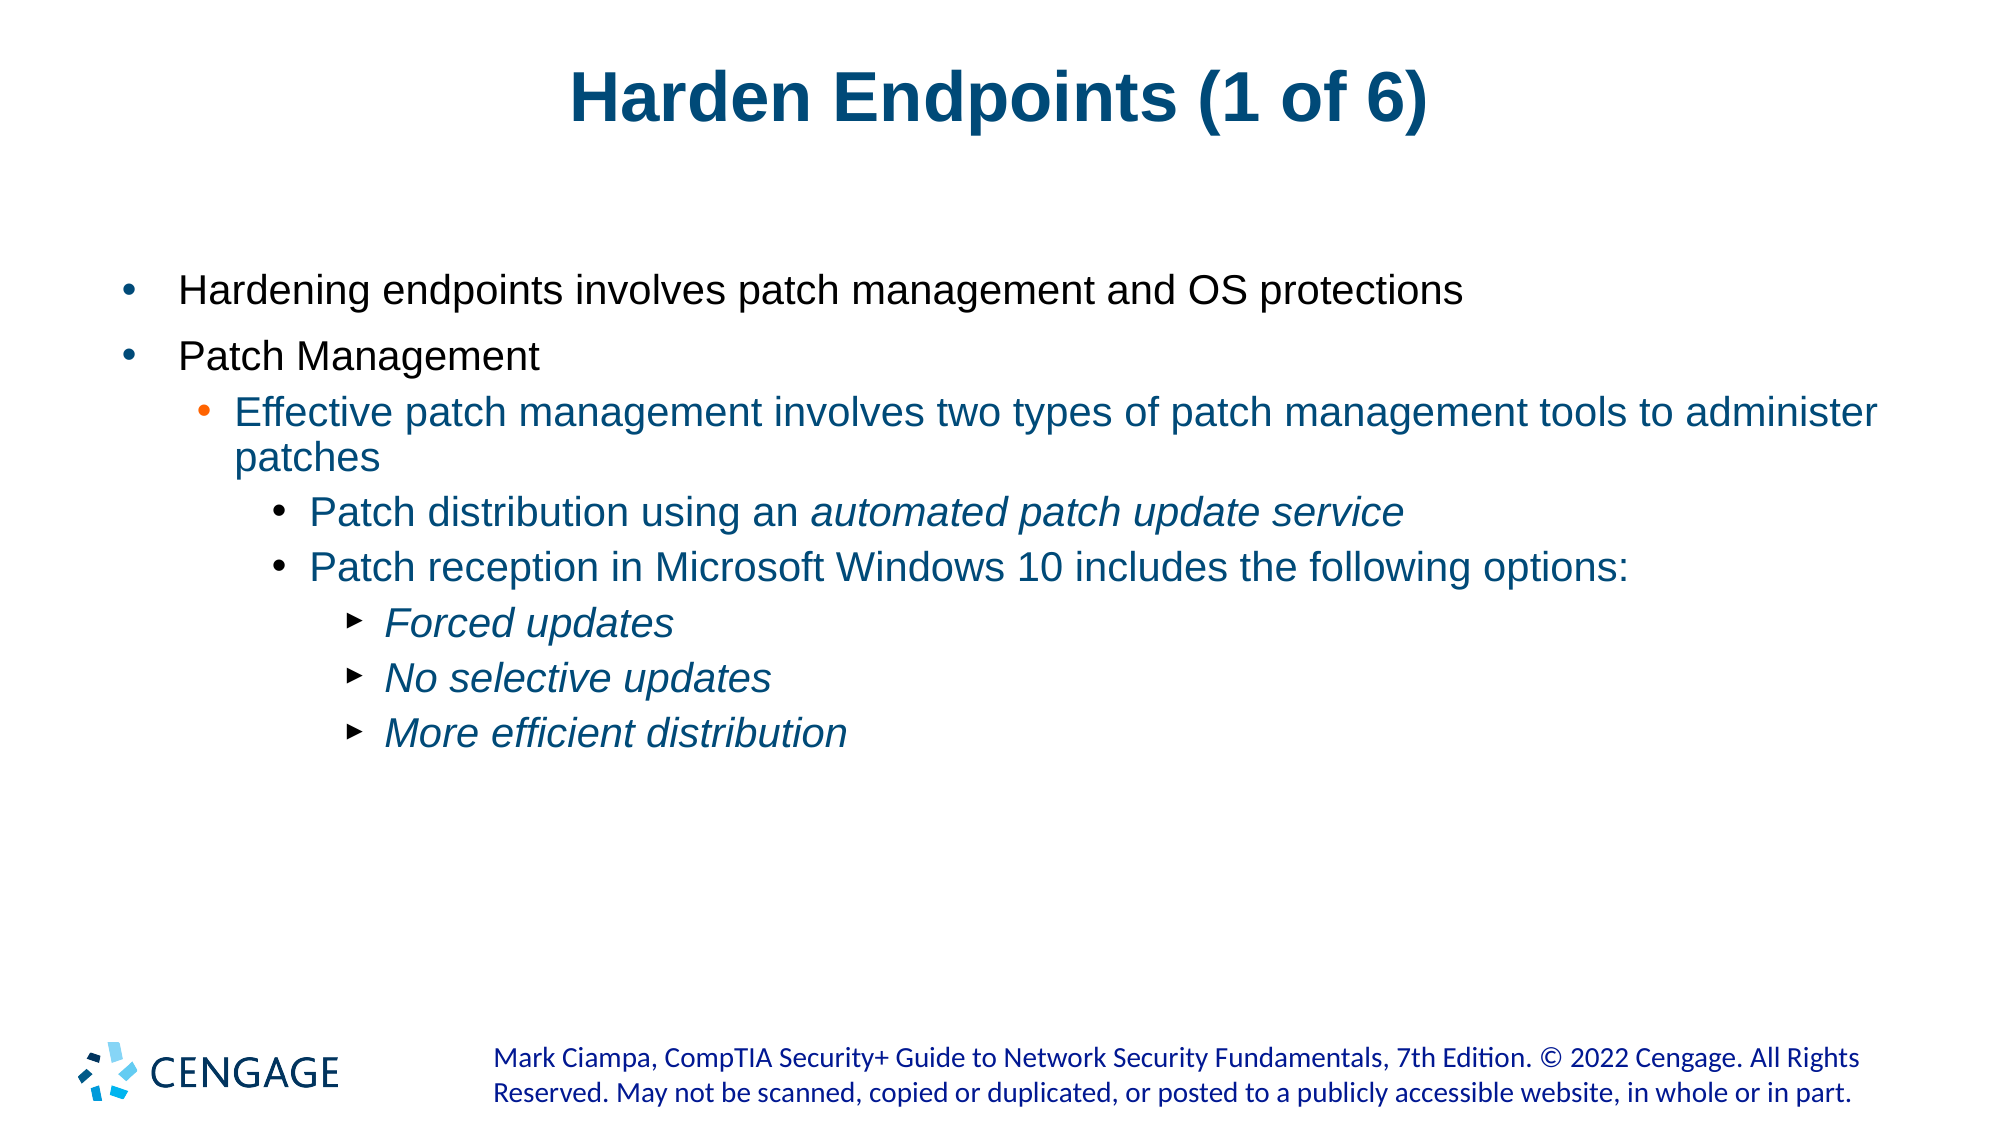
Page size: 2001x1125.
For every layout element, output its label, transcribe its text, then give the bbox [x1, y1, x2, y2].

list Hardening endpoints involves patch management and OS protections Patch Management Effective patch management involves two types of patch management tools to administer patches Patch distribution using an automated patch update service Patch reception in Microsoft Windows 10 includes the following options: Forced updates No selective updates More efficient distribution [121, 268, 1880, 990]
picture [78, 1042, 338, 1101]
title Harden Endpoints (1 of 6) [137, 59, 1863, 171]
